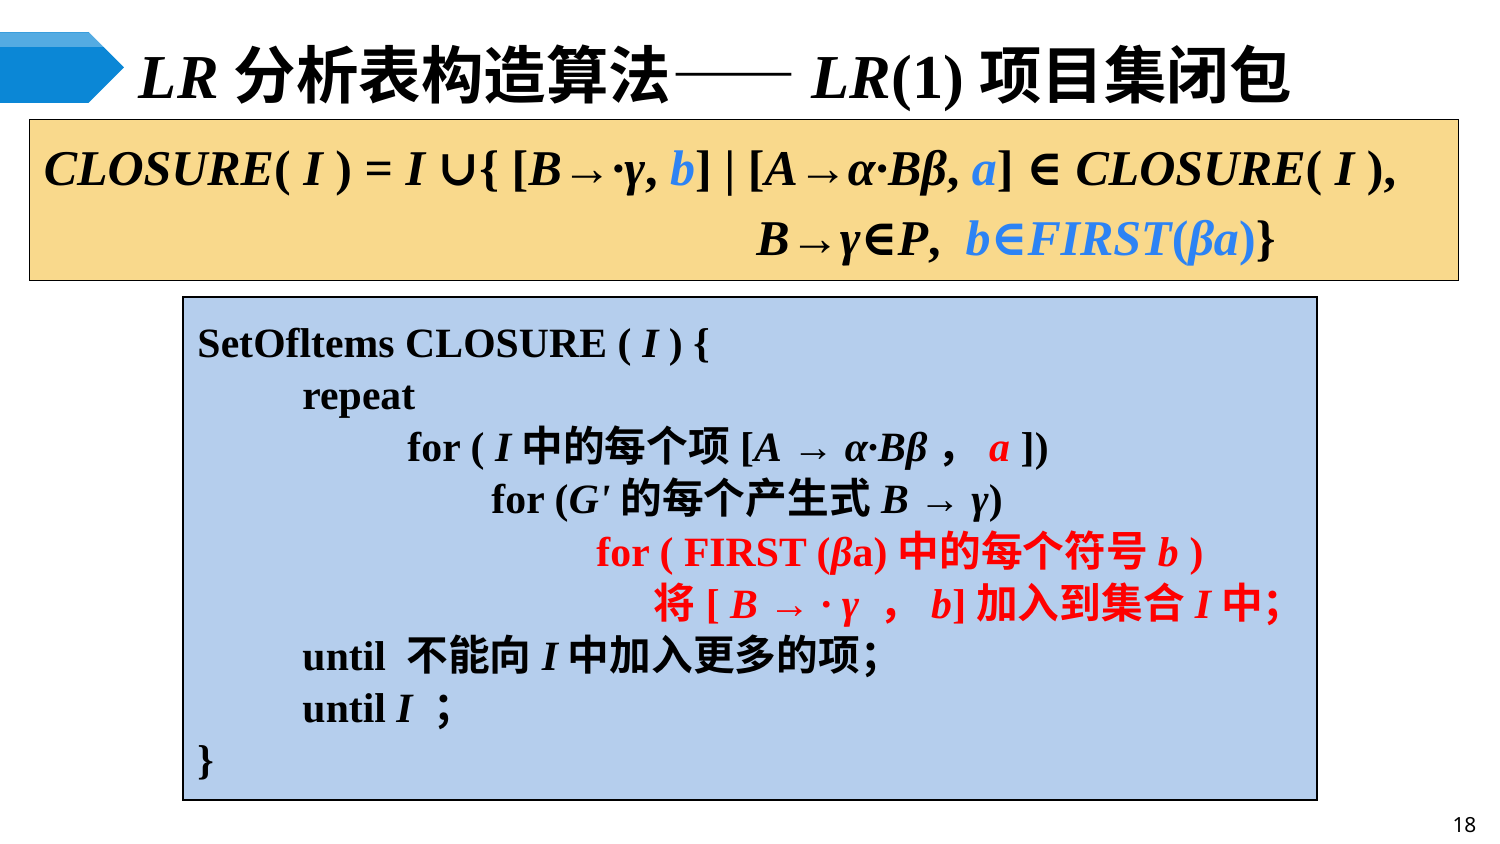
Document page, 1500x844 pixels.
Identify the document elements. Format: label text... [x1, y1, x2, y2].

text_box SetOfltems CLOSURE ( I ) { repeat for ( I中的每个项[A → α∙Bβ，a ]) for (G'的每个产生式B → γ) for ( FIRST (βa)中的每个符号b ) 将[ B → ∙ γ ，b]加入到集合I中； until 不能向I中加入更多的项； until I ； } [182, 296, 1317, 800]
title LR分析表构造算法——LR(1)项目集闭包 [123, 43, 1425, 103]
slide_number 18 [1425, 811, 1492, 840]
